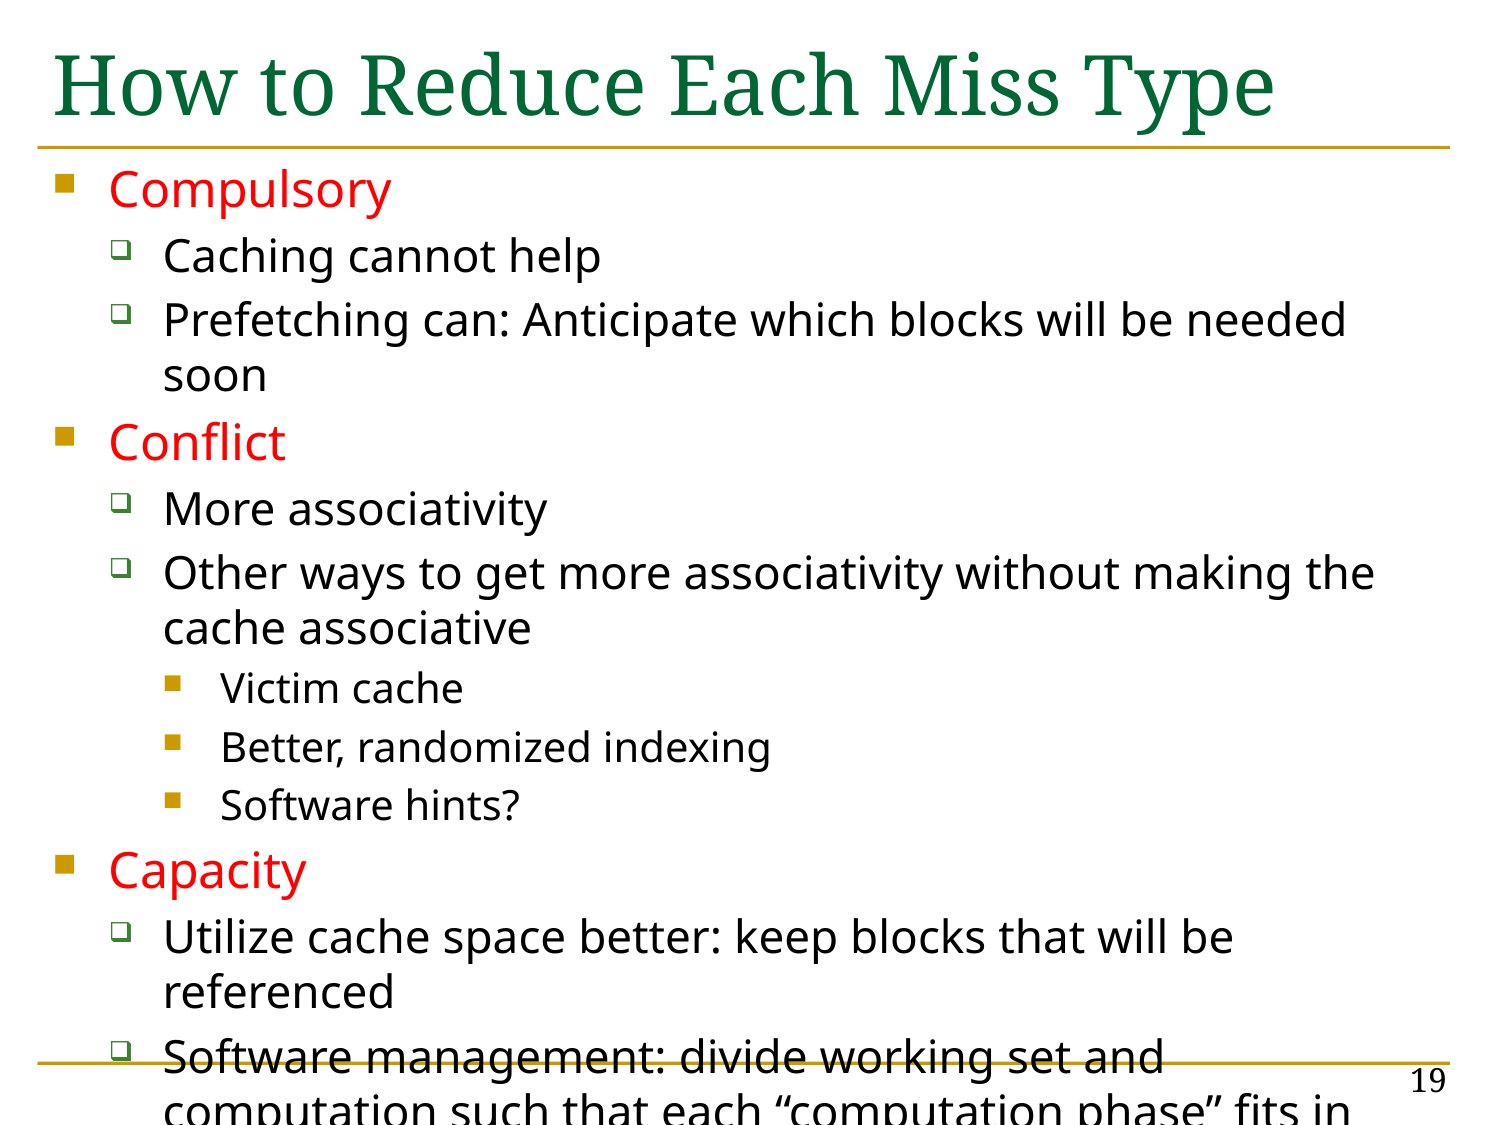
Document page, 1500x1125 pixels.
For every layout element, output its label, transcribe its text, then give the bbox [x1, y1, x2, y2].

list Compulsory Caching cannot help Prefetching can: Anticipate which blocks will be needed soon Conflict More associativity Other ways to get more associativity without making the cache associative Victim cache Better, randomized indexing Software hints? Capacity Utilize cache space better: keep blocks that will be referenced Software management: divide working set and computation such that each “computation phase” fits in cache [37, 149, 1450, 1003]
title How to Reduce Each Miss Type [37, 24, 1450, 149]
slide_number 19 [1111, 1036, 1462, 1112]
